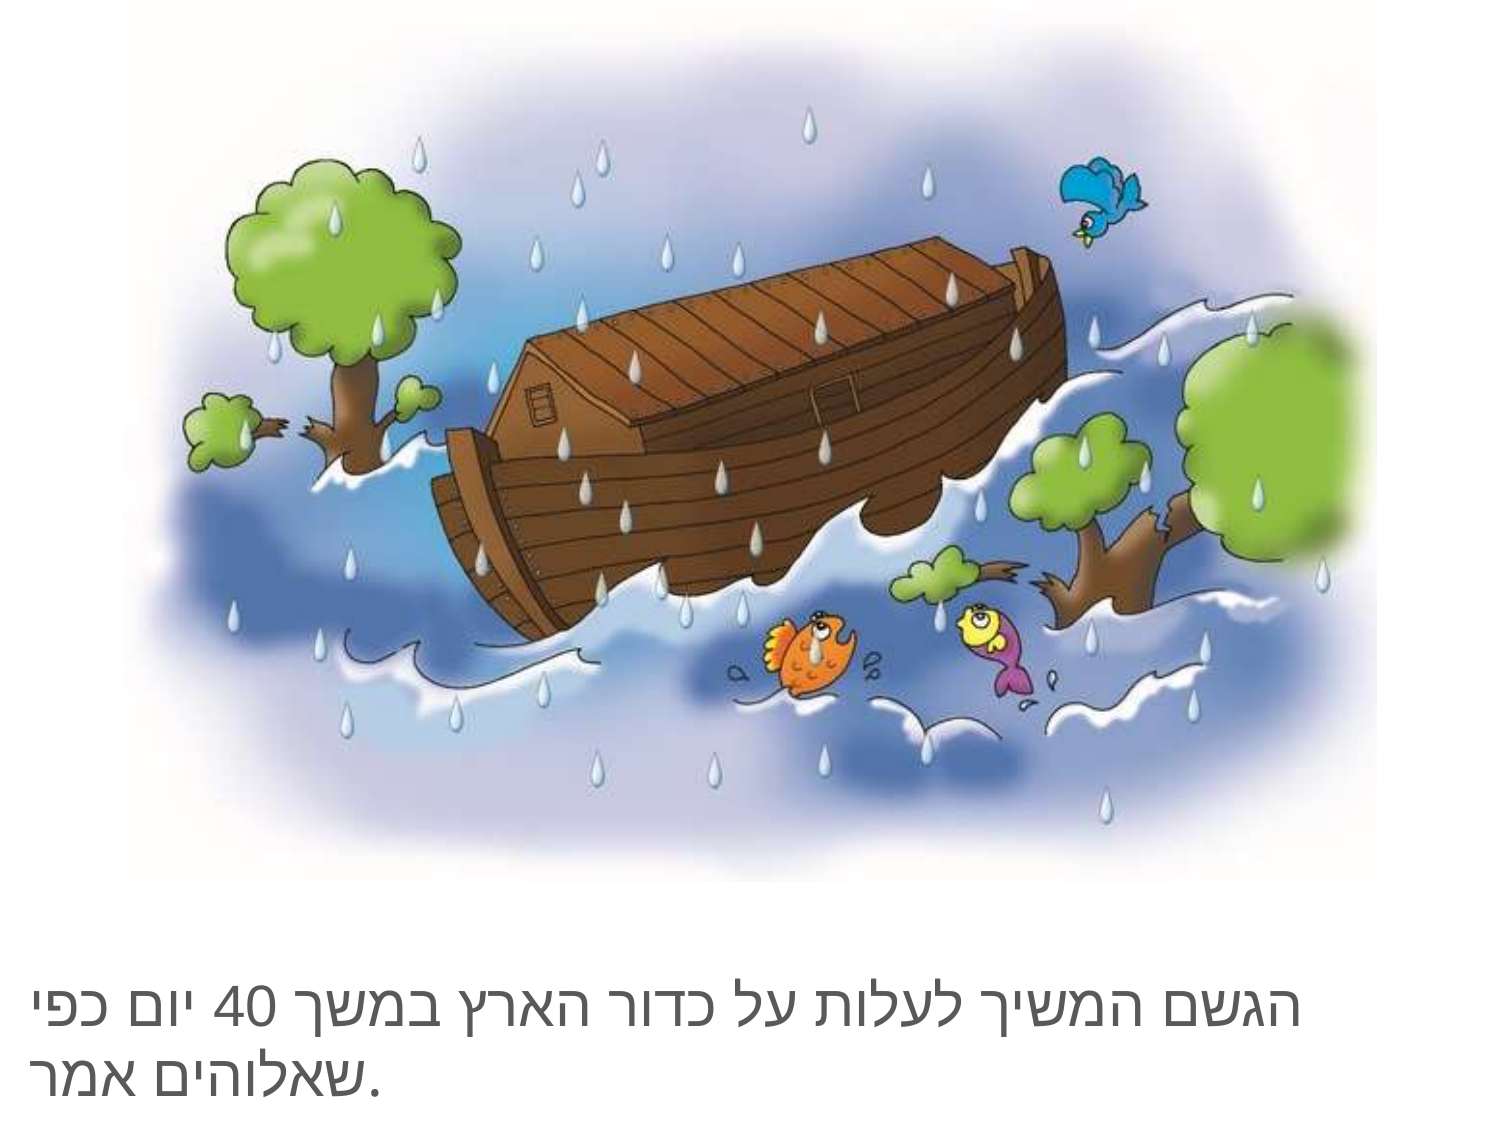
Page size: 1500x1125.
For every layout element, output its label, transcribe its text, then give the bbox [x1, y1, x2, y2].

text_box הגשם המשיך לעלות על כדור הארץ במשך 40 יום כפי שאלוהים אמר. [14, 961, 1500, 1116]
picture [122, 0, 1377, 882]
